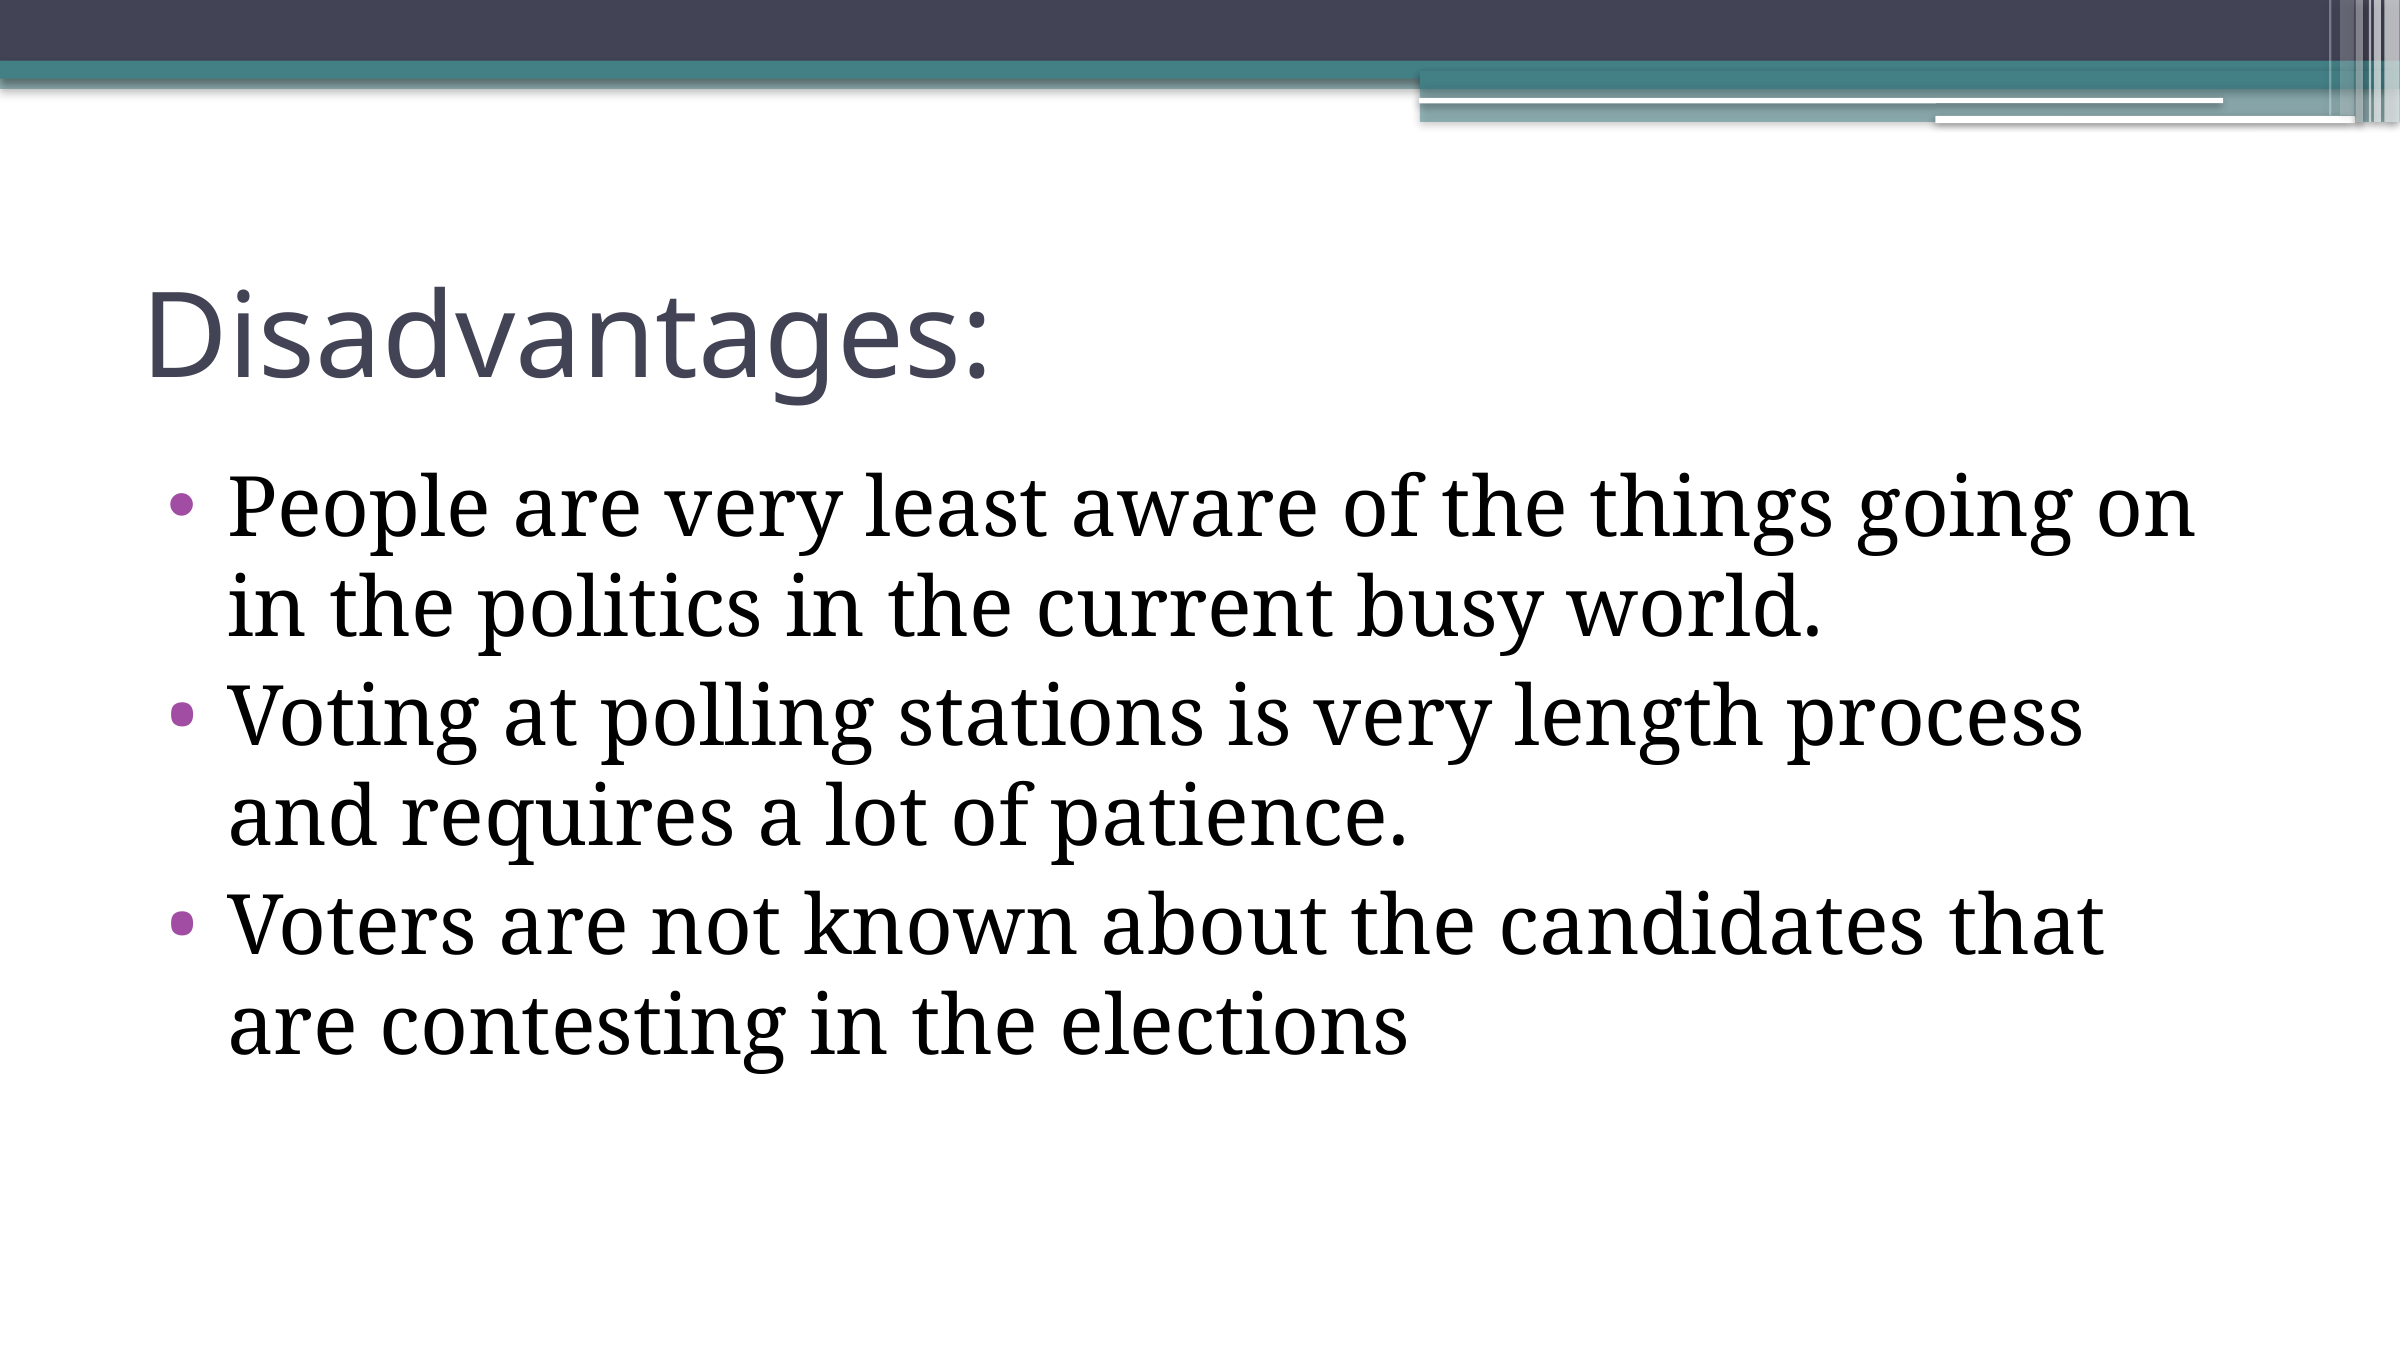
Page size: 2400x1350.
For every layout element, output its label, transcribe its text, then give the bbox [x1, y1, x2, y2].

title Disadvantages: [120, 225, 2280, 435]
list People are very least aware of the things going on in the politics in the current busy world. Voting at polling stations is very length process and requires a lot of patience. Voters are not known about the candidates that are contesting in the elections [120, 442, 2280, 1295]
